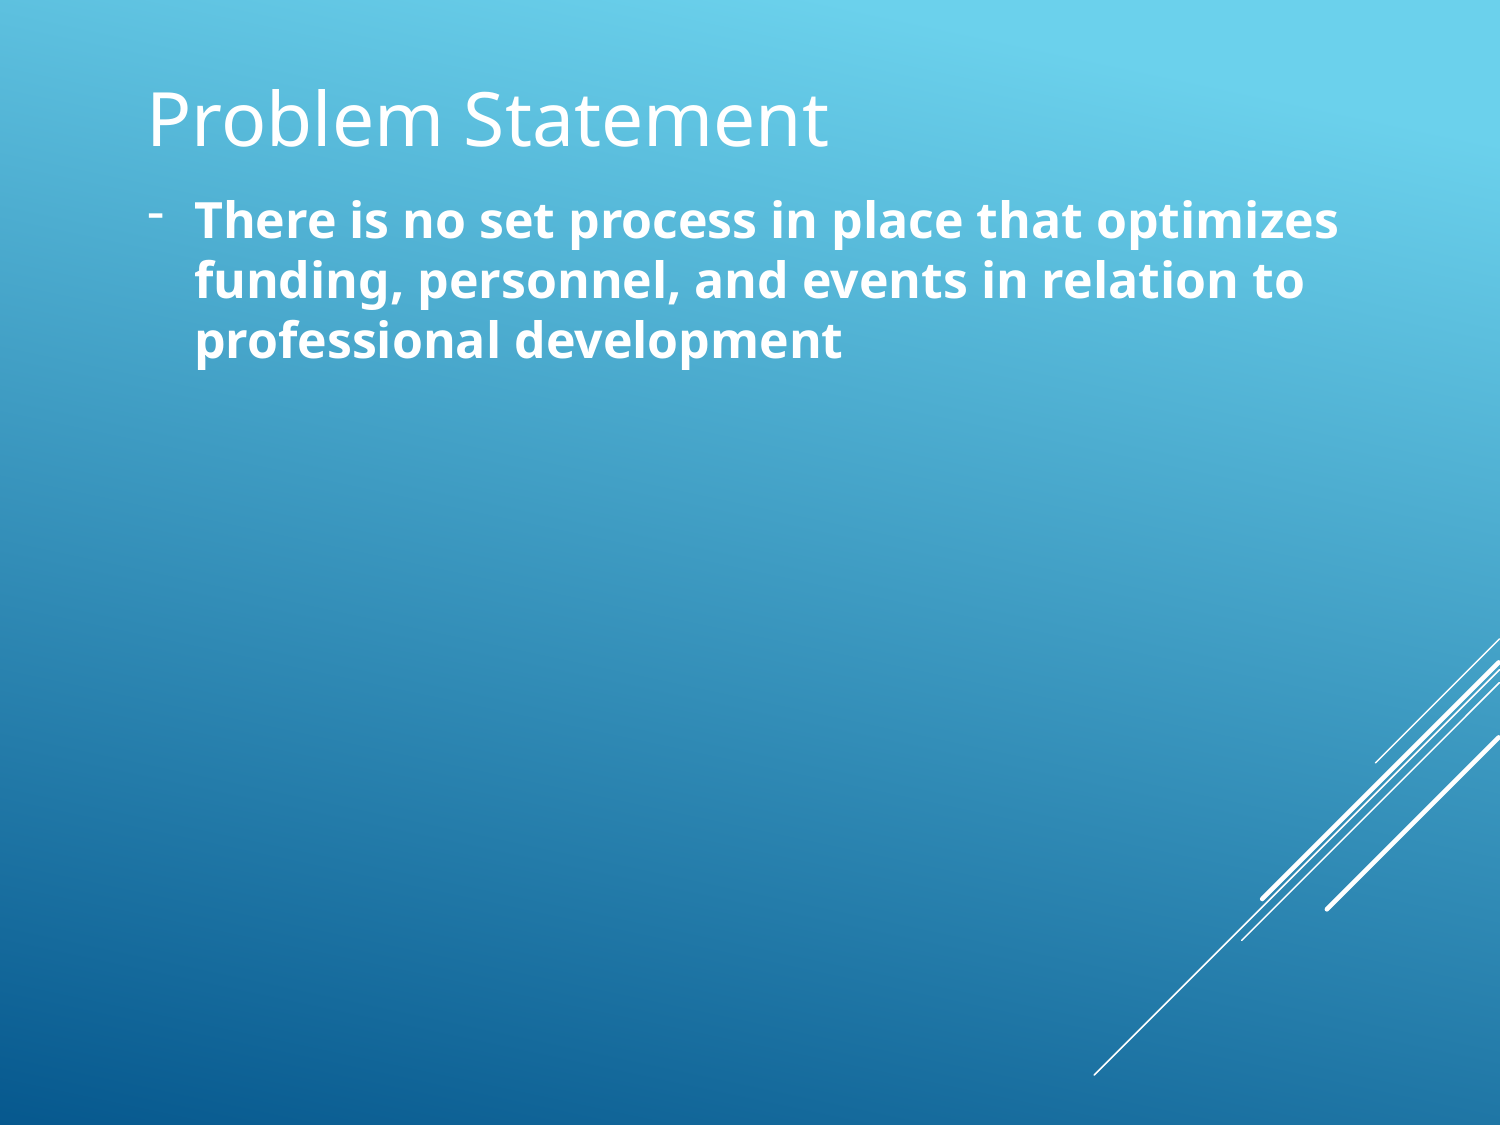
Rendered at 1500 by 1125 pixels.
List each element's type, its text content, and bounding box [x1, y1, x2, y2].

text_box Problem Statement [131, 64, 845, 169]
text_box There is no set process in place that optimizes funding, personnel, and events in relation to professional development [132, 180, 1436, 376]
